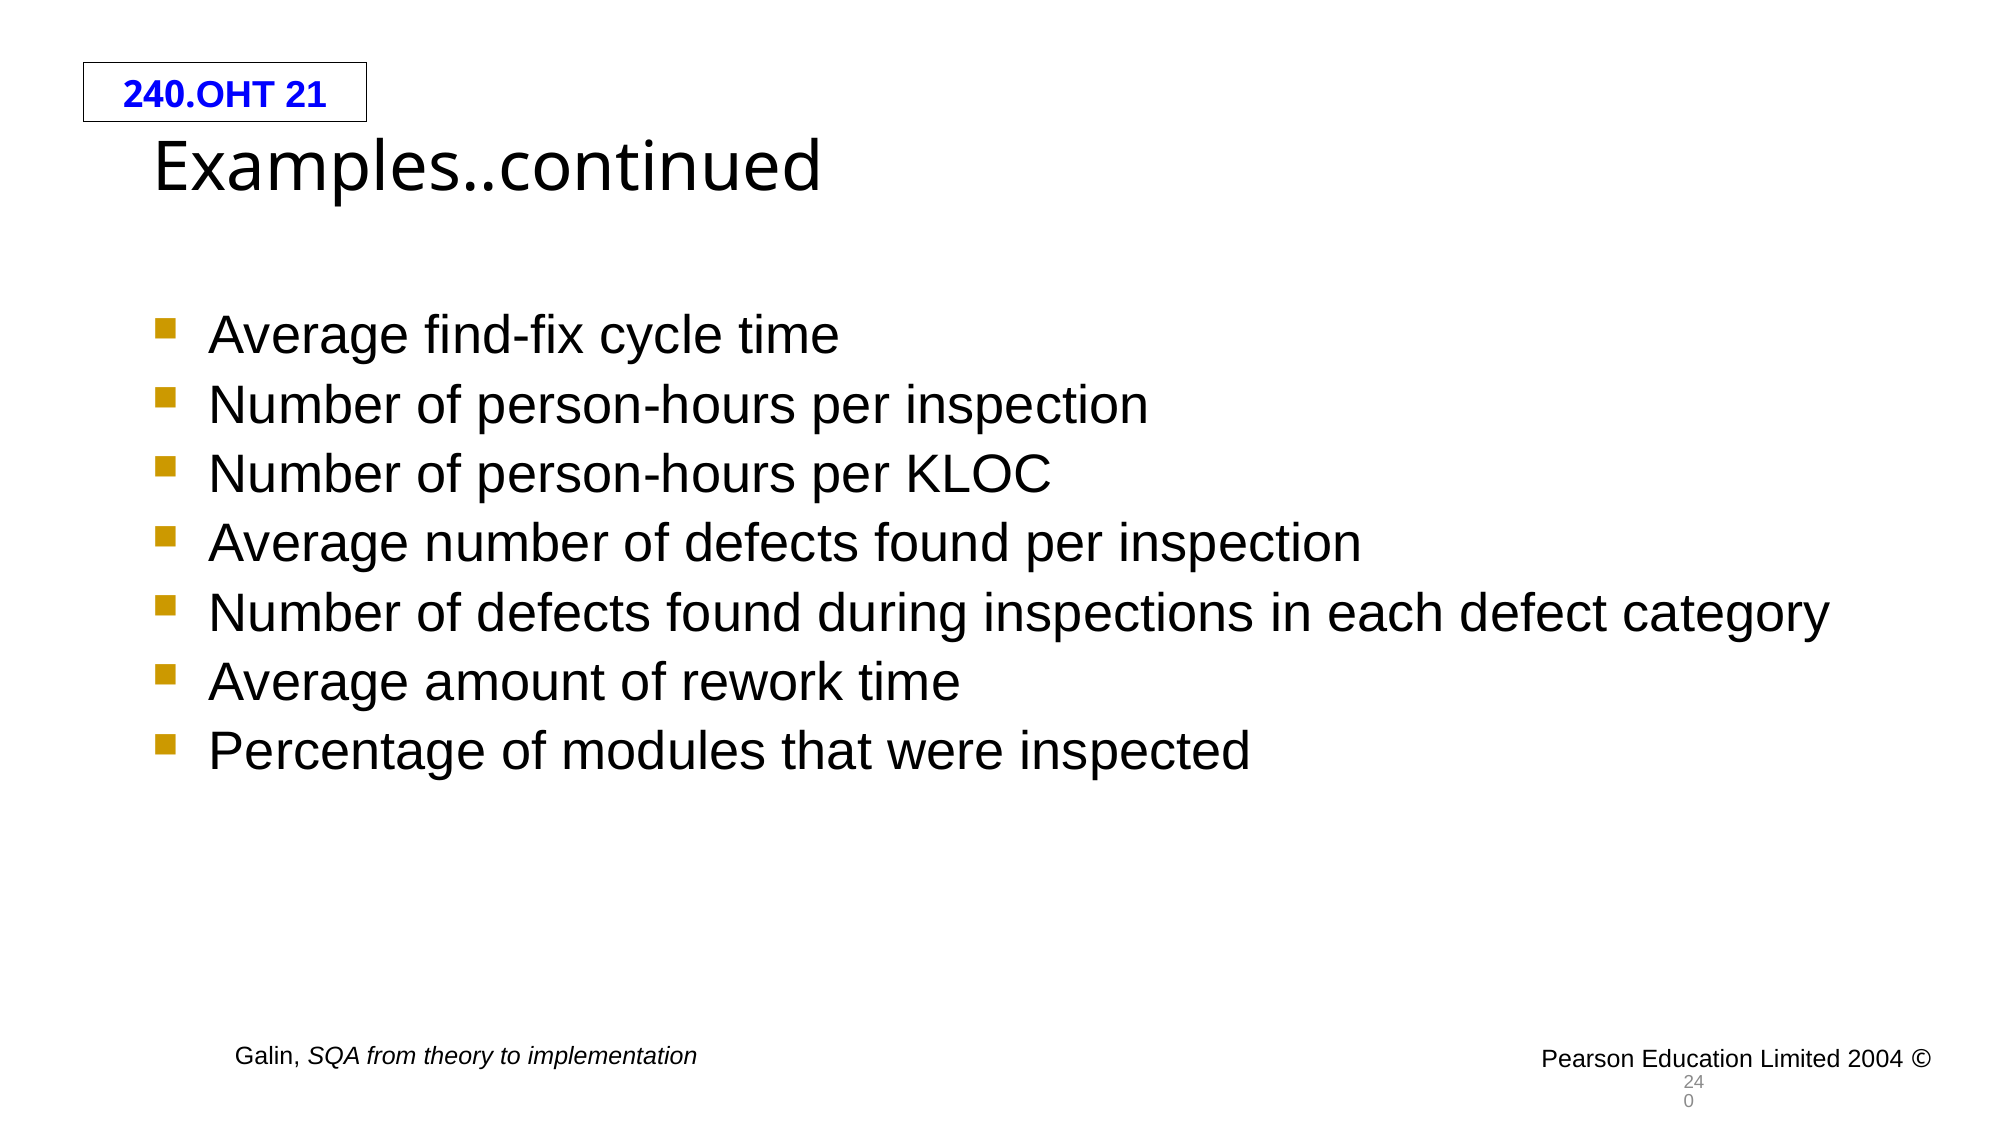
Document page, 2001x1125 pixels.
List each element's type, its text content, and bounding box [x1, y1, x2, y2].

title Examples..continued [137, 59, 1863, 278]
slide_number 240 [1668, 1051, 1729, 1112]
list Average find-fix cycle time Number of person-hours per inspection Number of person-hours per KLOC Average number of defects found per inspection Number of defects found during inspections in each defect category Average amount of rework time Percentage of modules that were inspected [137, 299, 1863, 1014]
